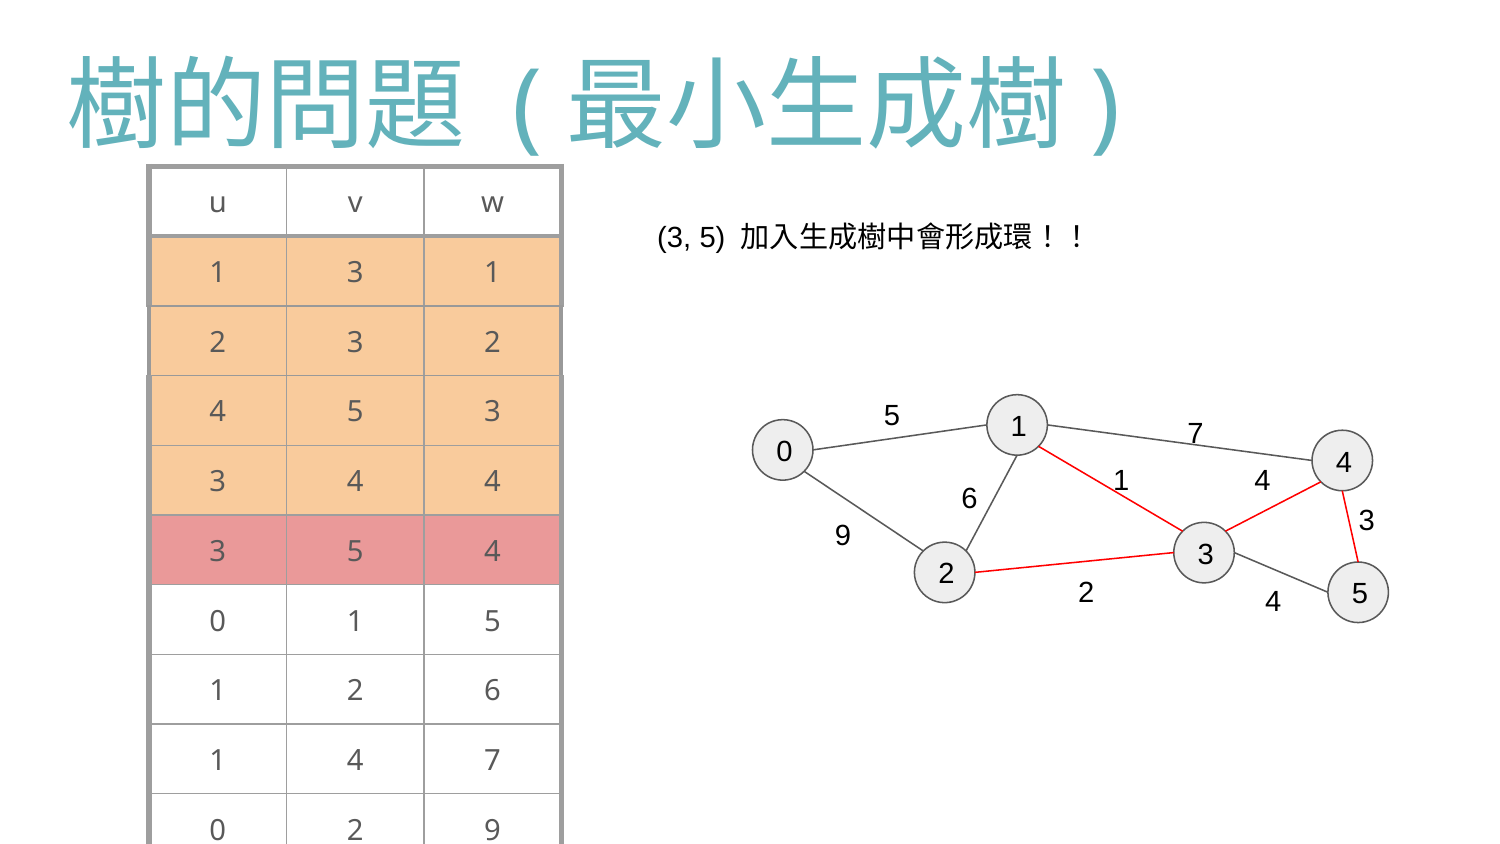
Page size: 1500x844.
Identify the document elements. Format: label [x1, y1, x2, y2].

table_cell [287, 585, 423, 654]
table_cell [152, 238, 286, 305]
table_cell [152, 794, 286, 844]
text_box [752, 380, 1406, 623]
table_cell [287, 238, 423, 305]
table_cell [152, 725, 286, 793]
table_cell [425, 446, 559, 514]
table_cell [151, 307, 286, 375]
table_cell [425, 725, 559, 793]
table_header [425, 169, 559, 234]
table_cell [287, 307, 423, 375]
table_cell [287, 516, 423, 584]
table_cell [287, 794, 423, 844]
table_cell [287, 655, 423, 723]
table_cell [287, 446, 423, 514]
title [51, 25, 1449, 174]
table_cell [152, 516, 286, 584]
table_cell [425, 307, 559, 375]
table_cell [287, 725, 423, 793]
table_cell [425, 516, 559, 584]
table_cell [425, 376, 559, 445]
table_cell [152, 376, 286, 445]
table_cell [152, 585, 286, 654]
table_cell [425, 238, 559, 305]
table_cell [152, 655, 286, 723]
table_cell [152, 446, 286, 514]
table_header [152, 169, 286, 234]
table_cell [425, 794, 559, 844]
text_box [641, 203, 1500, 269]
table_cell [287, 376, 423, 445]
table_header [287, 169, 423, 234]
table_cell [425, 655, 559, 723]
table_cell [425, 585, 559, 654]
